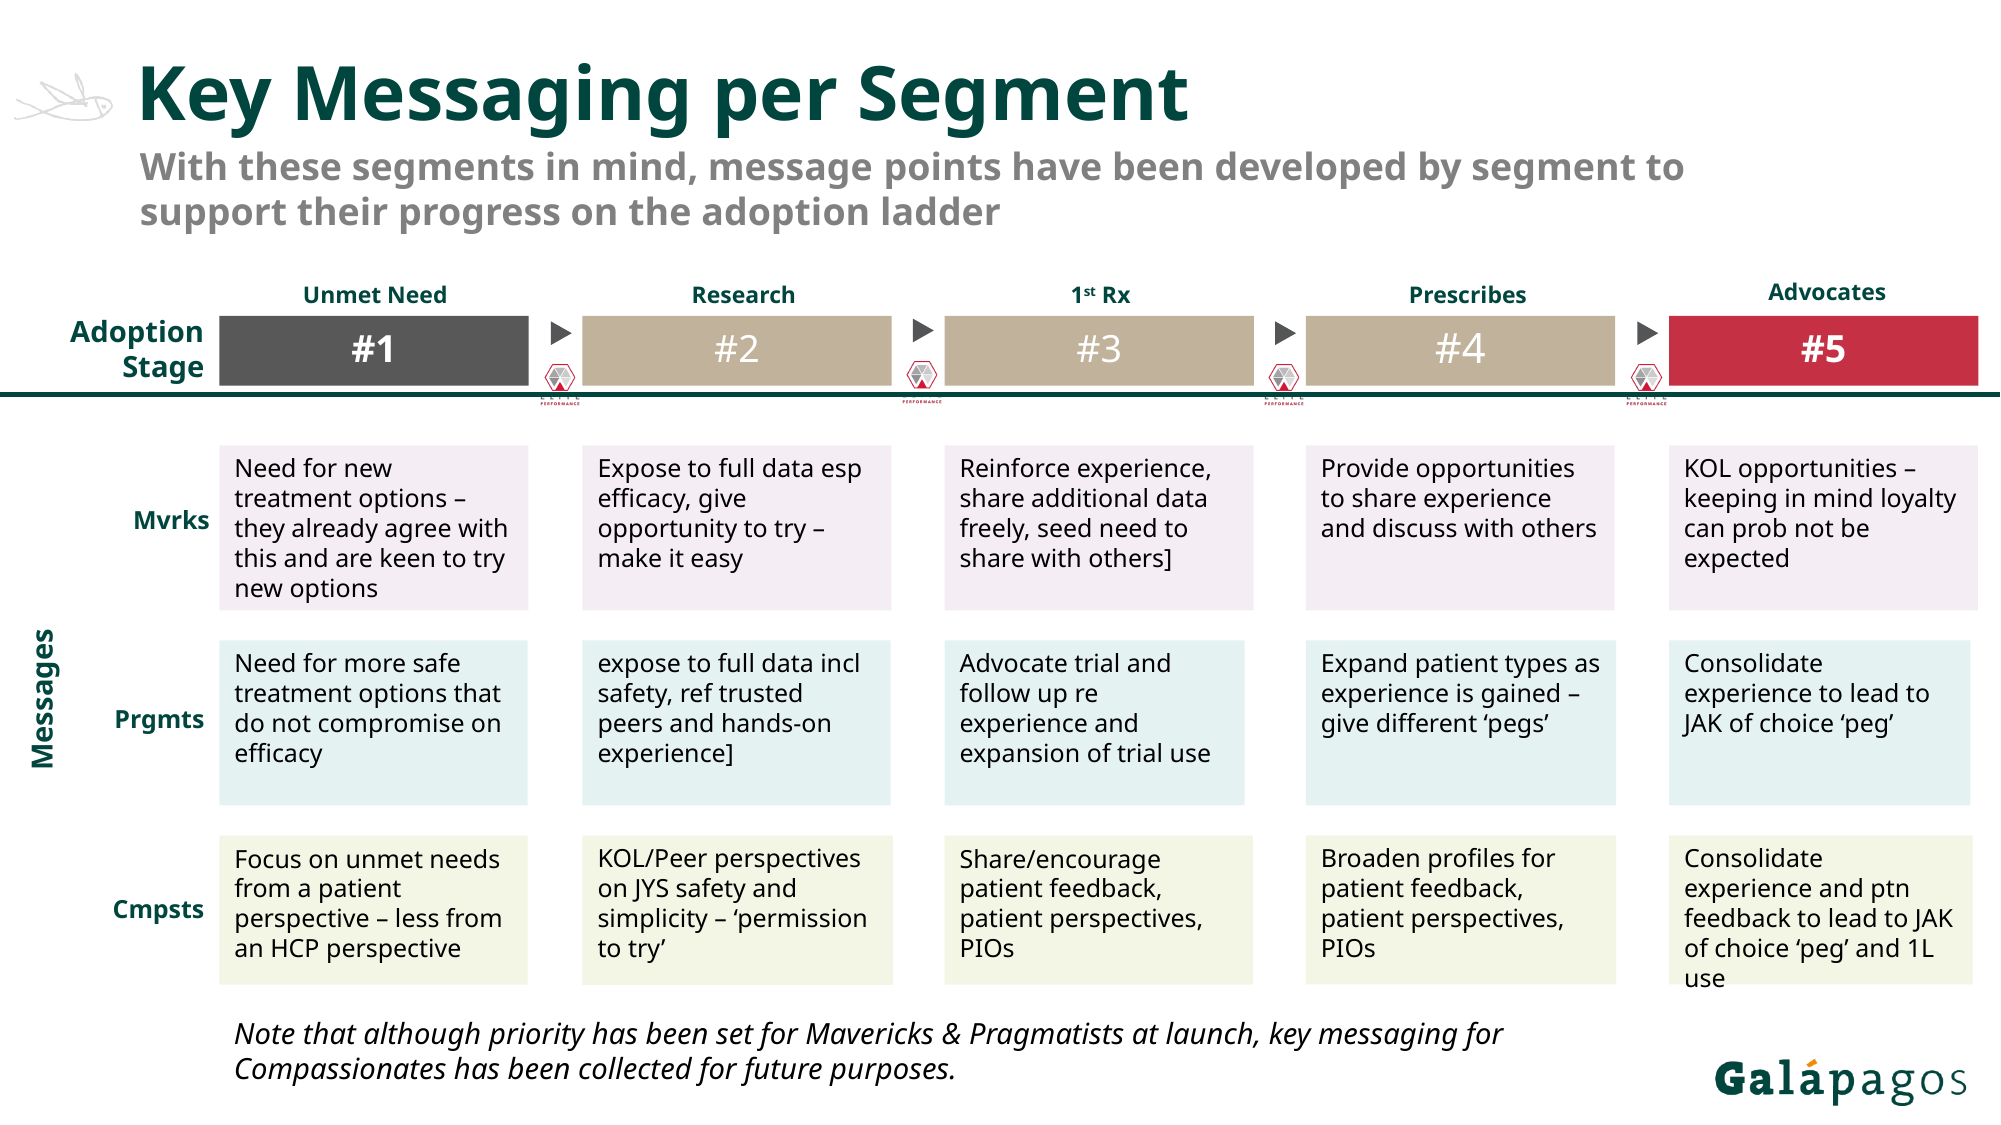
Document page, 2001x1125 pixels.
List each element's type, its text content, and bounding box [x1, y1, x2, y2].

text_box Share/encourage patient feedback, patient perspectives, PIOs [944, 835, 1253, 985]
text_box Focus on unmet needs from a patient perspective – less from an HCP perspective [219, 835, 528, 985]
text_box Adoption Stage [7, 305, 220, 391]
text_box [912, 318, 934, 343]
text_box Need for more safe treatment options that do not compromise on efficacy [219, 640, 528, 806]
text_box Broaden profiles for patient feedback, patient perspectives, PIOs [1305, 835, 1617, 985]
text_box KOL/Peer perspectives on JYS safety and simplicity – ‘permission to try’ [582, 835, 893, 985]
text_box [550, 321, 572, 346]
text_box Prescribes [1367, 272, 1569, 316]
text_box Reinforce experience, share additional data freely, seed need to share with others] [944, 445, 1254, 611]
text_box Note that although priority has been set for Mavericks & Pragmatists at launch, key messaging for Compassionates has been collected for future purposes. [219, 1008, 1694, 1093]
text_box With these segments in mind, message points have been developed by segment to support their progress on the adoption ladder [124, 135, 1847, 241]
picture [901, 396, 942, 404]
text_box #1 [220, 315, 529, 386]
picture [1264, 396, 1305, 407]
text_box Messages [15, 593, 66, 806]
text_box Unmet Need [274, 272, 476, 316]
text_box Research [643, 272, 845, 316]
picture [1626, 363, 1667, 394]
picture [539, 396, 580, 407]
text_box Expose to full data esp efficacy, give opportunity to try – make it easy [582, 445, 892, 611]
text_box Provide opportunities to share experience and discuss with others [1305, 445, 1615, 611]
text_box Need for new treatment options – they already agree with this and are keen to try new options [219, 445, 529, 611]
text_box [1275, 321, 1297, 346]
text_box expose to full data incl safety, ref trusted peers and hands-on experience] [582, 640, 891, 806]
text_box Consolidate experience and ptn feedback to lead to JAK of choice ‘peg’ and 1L use [1669, 835, 1973, 985]
text_box Expand patient types as experience is gained – give different ‘pegs’ [1305, 640, 1617, 806]
title Key Messaging per Segment [121, 42, 1865, 141]
text_box #3 [944, 315, 1254, 386]
text_box #5 [1669, 315, 1979, 386]
text_box Consolidate experience to lead to JAK of choice ‘peg’ [1669, 640, 1971, 806]
text_box KOL opportunities – keeping in mind loyalty can prob not be expected [1669, 445, 1978, 611]
text_box 1st Rx [999, 272, 1202, 316]
text_box Mvrks [87, 496, 225, 542]
text_box Advocates [1726, 270, 1928, 313]
picture [1264, 363, 1305, 394]
text_box Prgmts [98, 695, 220, 741]
picture [14, 73, 113, 121]
picture [539, 363, 580, 394]
picture [901, 360, 942, 394]
text_box #2 [582, 315, 892, 386]
text_box Advocate trial and follow up re experience and expansion of trial use [944, 640, 1245, 806]
text_box [1637, 321, 1659, 346]
picture [1714, 1057, 1967, 1107]
text_box Cmpsts [29, 885, 220, 931]
text_box #4 [1305, 315, 1616, 386]
picture [1626, 396, 1667, 407]
